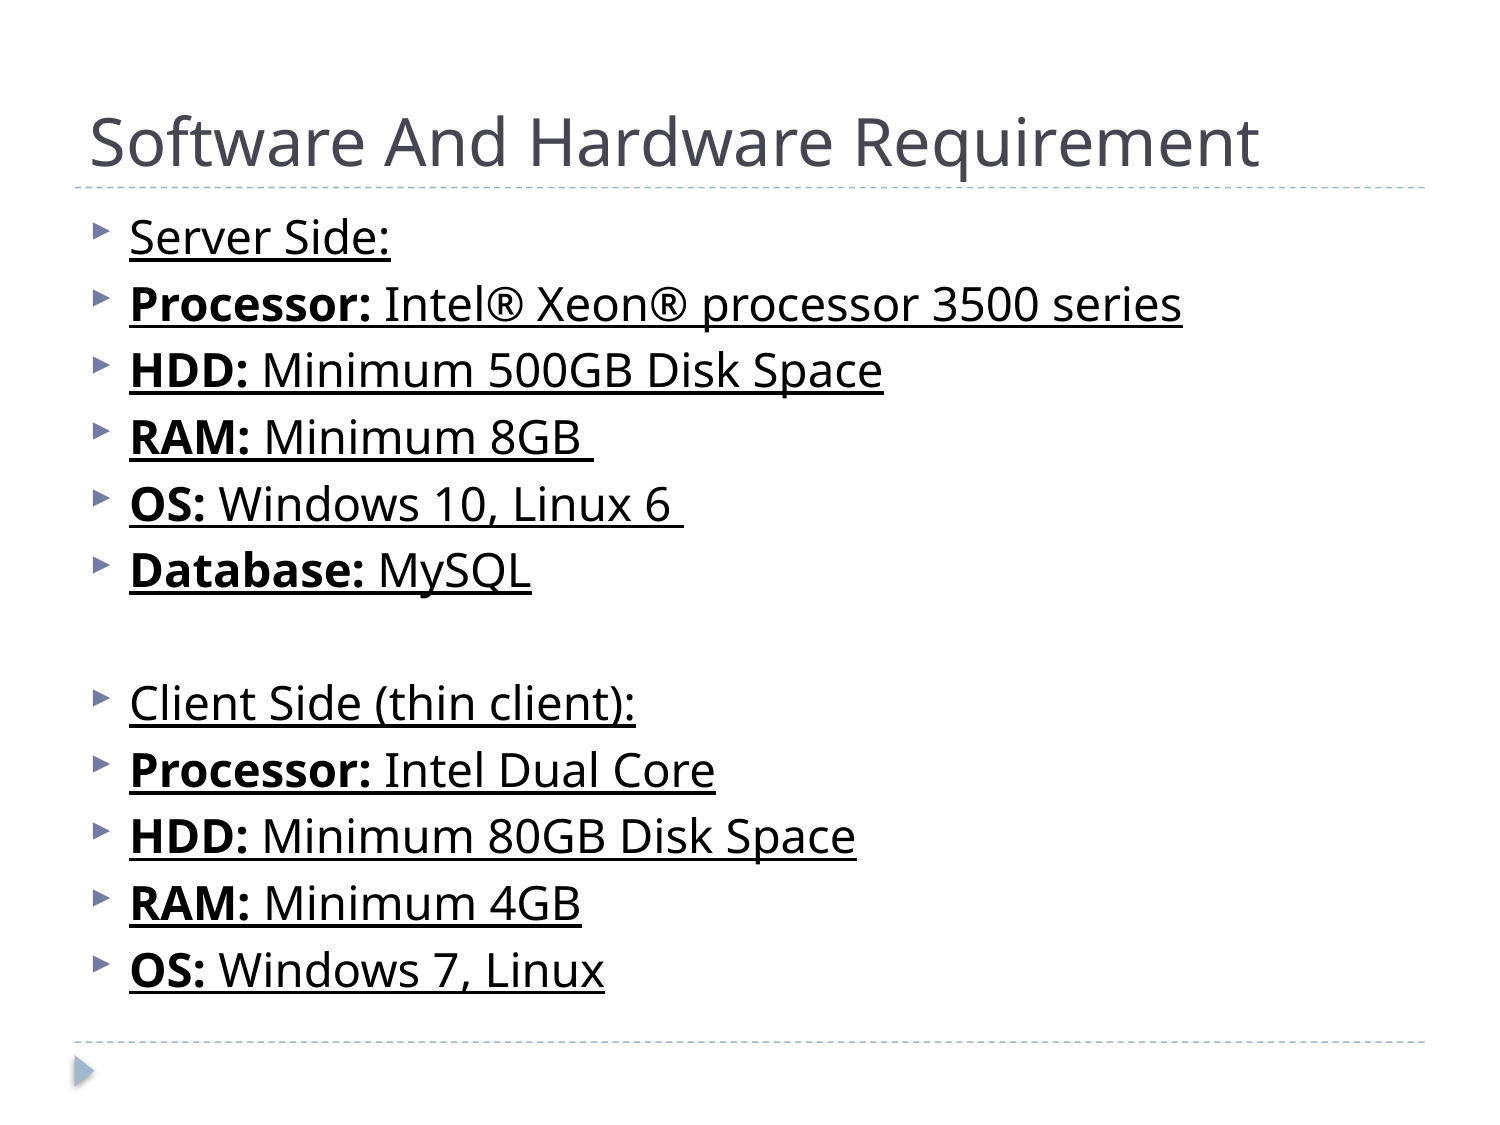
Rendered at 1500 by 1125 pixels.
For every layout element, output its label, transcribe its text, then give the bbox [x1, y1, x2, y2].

list Server Side: Processor: Intel® Xeon® processor 3500 series HDD: Minimum 500GB Disk Space RAM: Minimum 8GB OS: Windows 10, Linux 6 Database: MySQL Client Side (thin client): Processor: Intel Dual Core HDD: Minimum 80GB Disk Space RAM: Minimum 4GB OS: Windows 7, Linux [75, 200, 1425, 1010]
title Software And Hardware Requirement [75, 24, 1425, 188]
